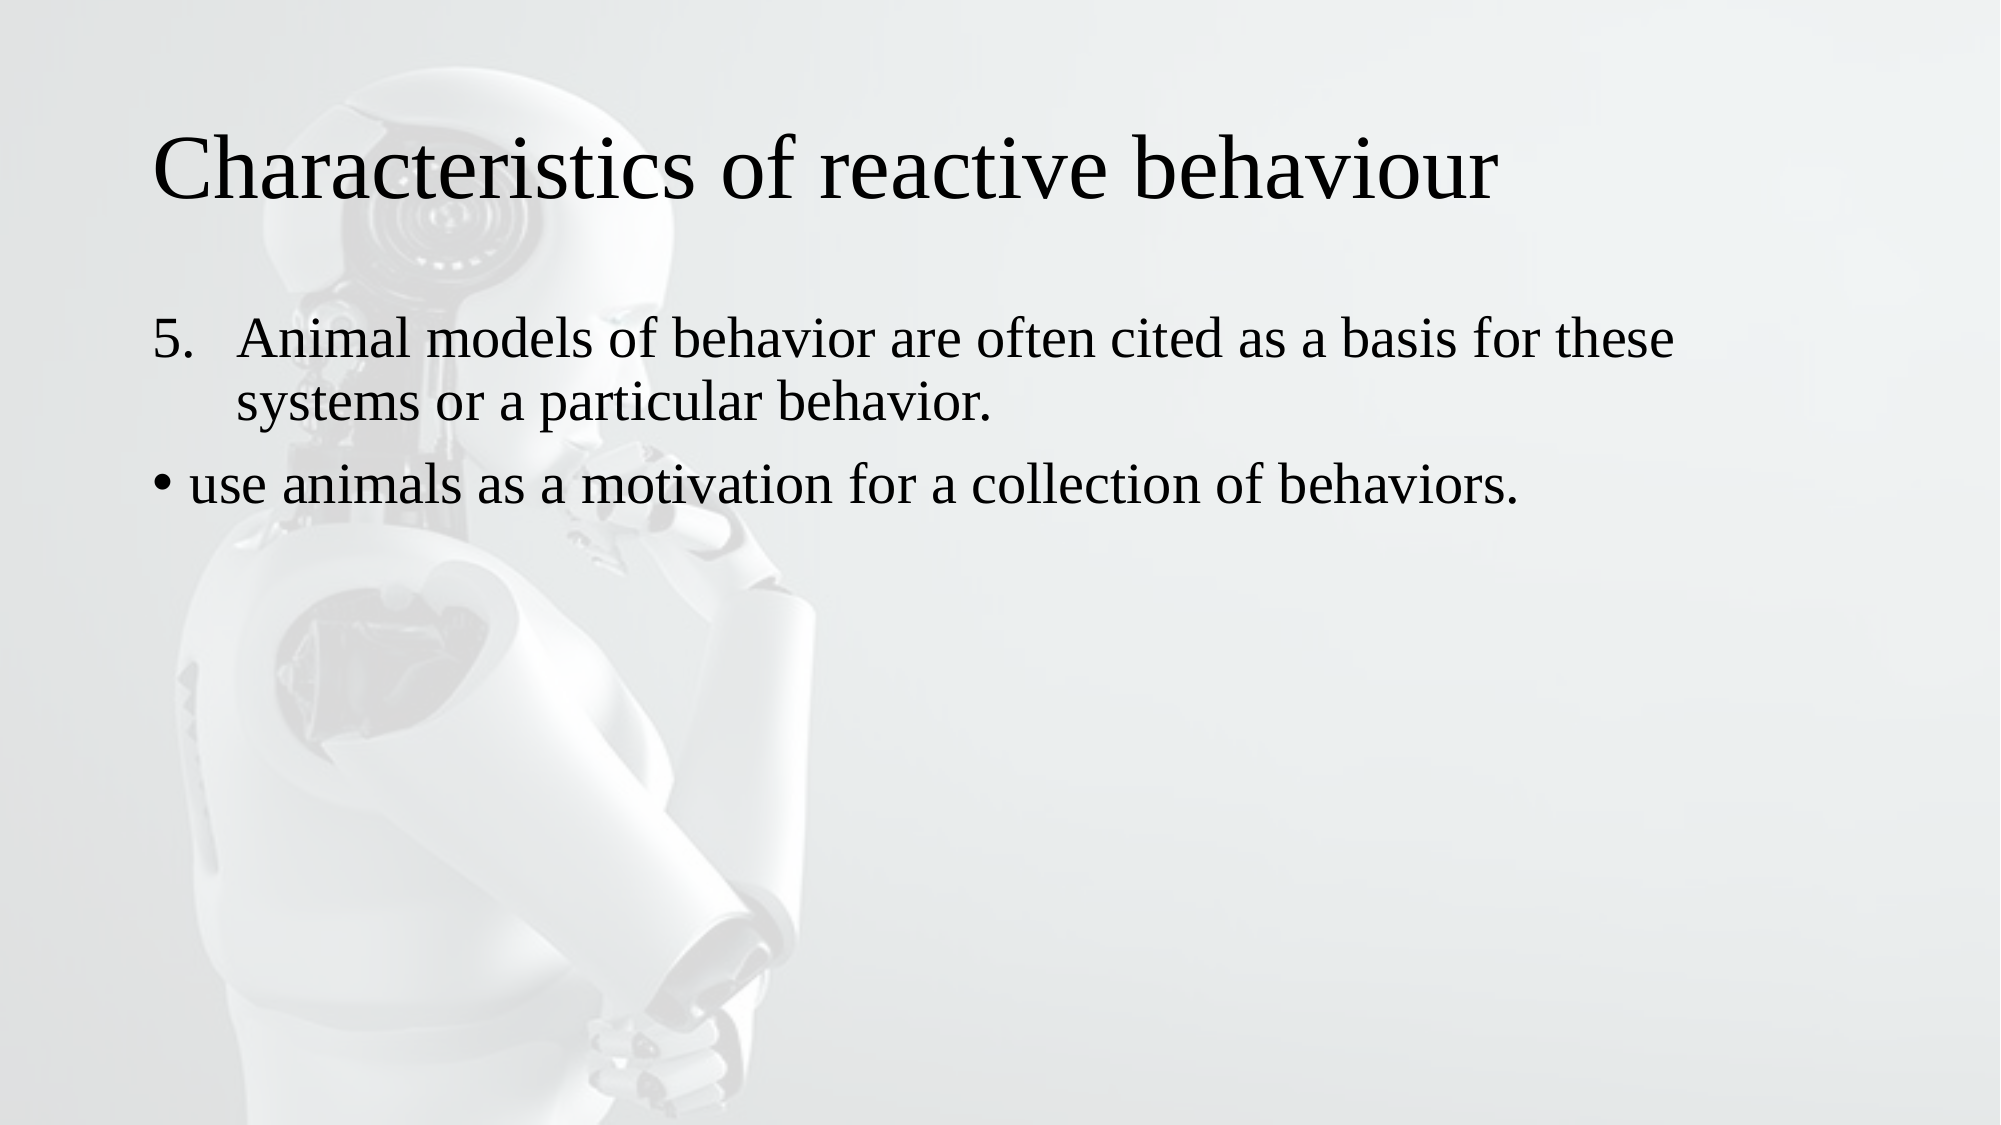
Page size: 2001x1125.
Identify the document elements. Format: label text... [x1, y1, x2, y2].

list Animal models of behavior are often cited as a basis for these systems or a particular behavior. use animals as a motivation for a collection of behaviors. [137, 299, 1863, 1014]
title Characteristics of reactive behaviour [137, 59, 1863, 278]
